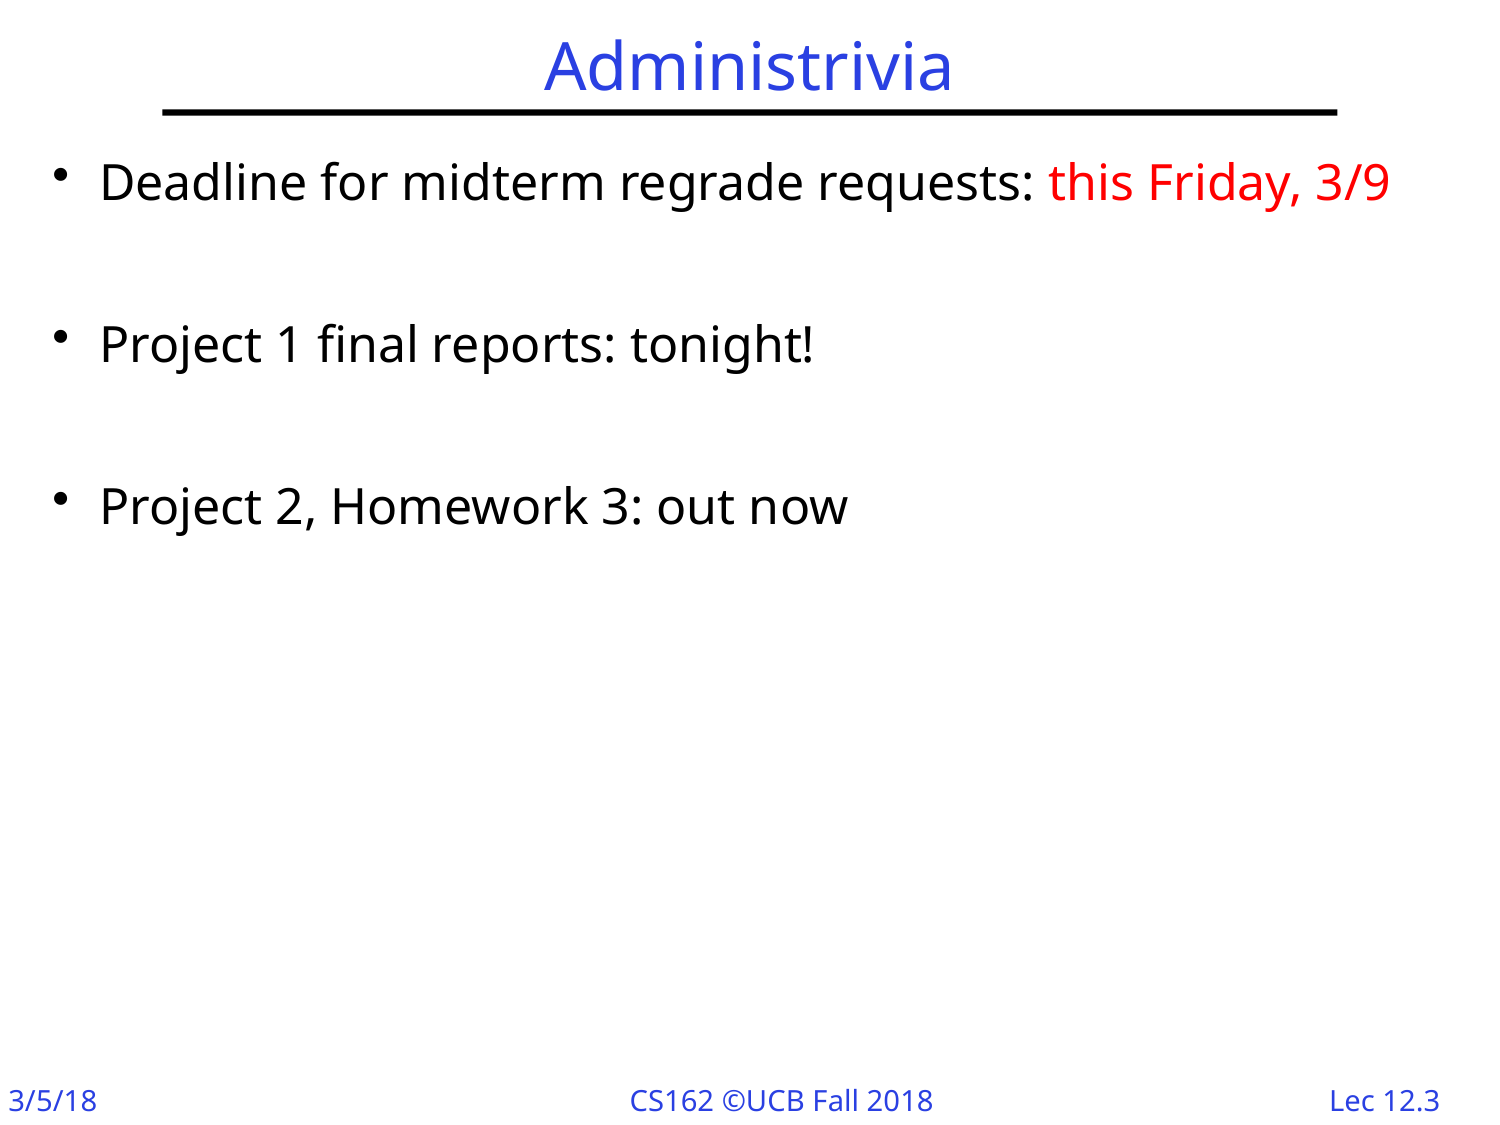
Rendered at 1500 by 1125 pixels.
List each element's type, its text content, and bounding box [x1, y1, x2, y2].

list Deadline for midterm regrade requests: this Friday, 3/9 Project 1 final reports: tonight! Project 2, Homework 3: out now [37, 137, 1463, 1113]
title Administrivia [162, 24, 1338, 113]
